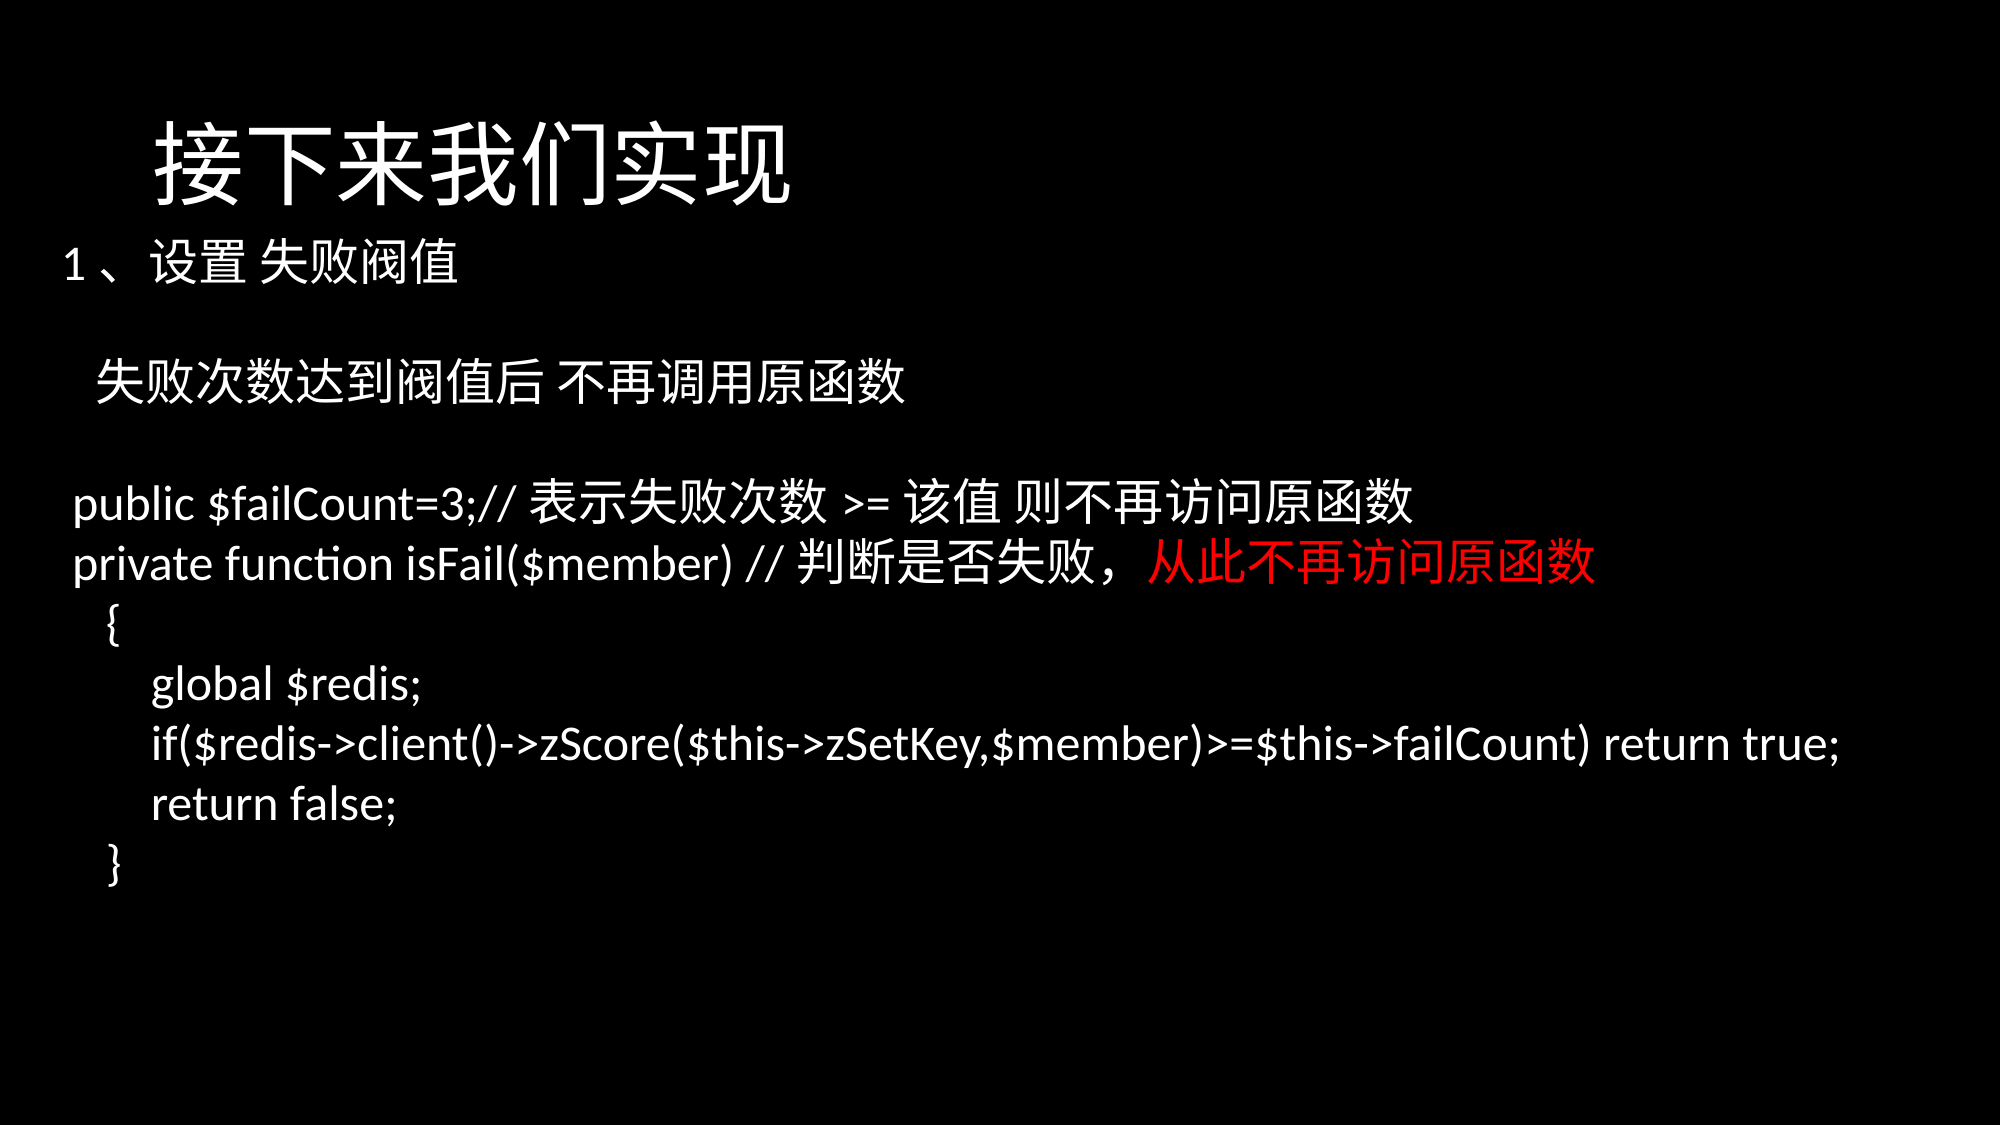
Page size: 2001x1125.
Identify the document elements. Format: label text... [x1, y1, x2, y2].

title 接下来我们实现 [137, 59, 1863, 223]
text_box 1、设置 失败阀值 失败次数达到阀值后 不再调用原函数 public $failCount=3;//表示失败次数>=该值 则不再访问原函数 private function isFail($member) //判断是否失败，从此不再访问原函数 { global $redis; if($redis->client()->zScore($this->zSetKey,$member)>=$this->failCount) return true; return false; } [46, 223, 2000, 898]
